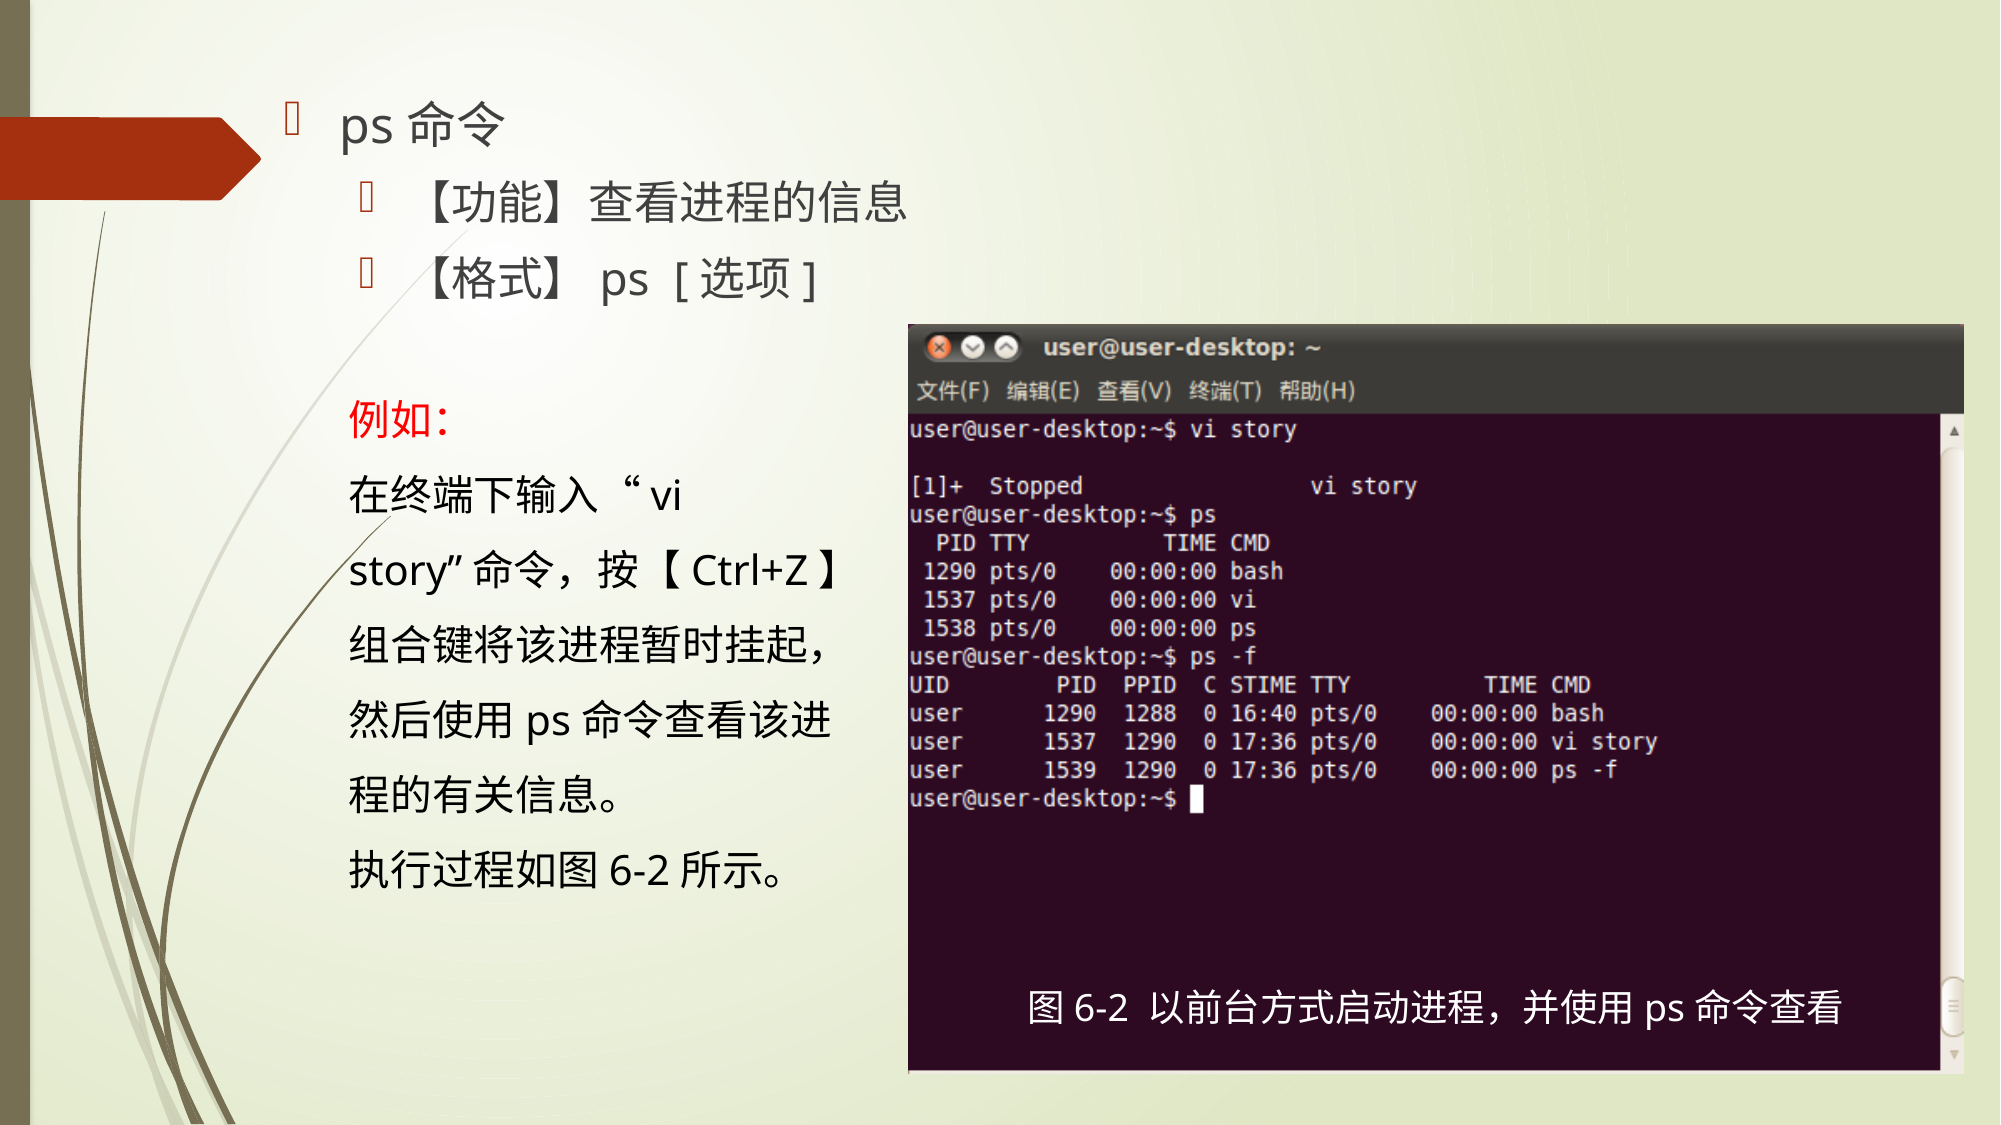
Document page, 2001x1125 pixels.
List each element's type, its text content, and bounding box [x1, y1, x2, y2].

picture [908, 323, 1964, 1074]
text_box 例如： 在终端下输入“vi story”命令，按【Ctrl+Z】组合键将该进程暂时挂起，然后使用ps命令查看该进程的有关信息。 执行过程如图6-2所示。 [333, 361, 880, 901]
list ps命令 【功能】查看进程的信息 【格式】ps [选项] [268, 85, 1732, 323]
